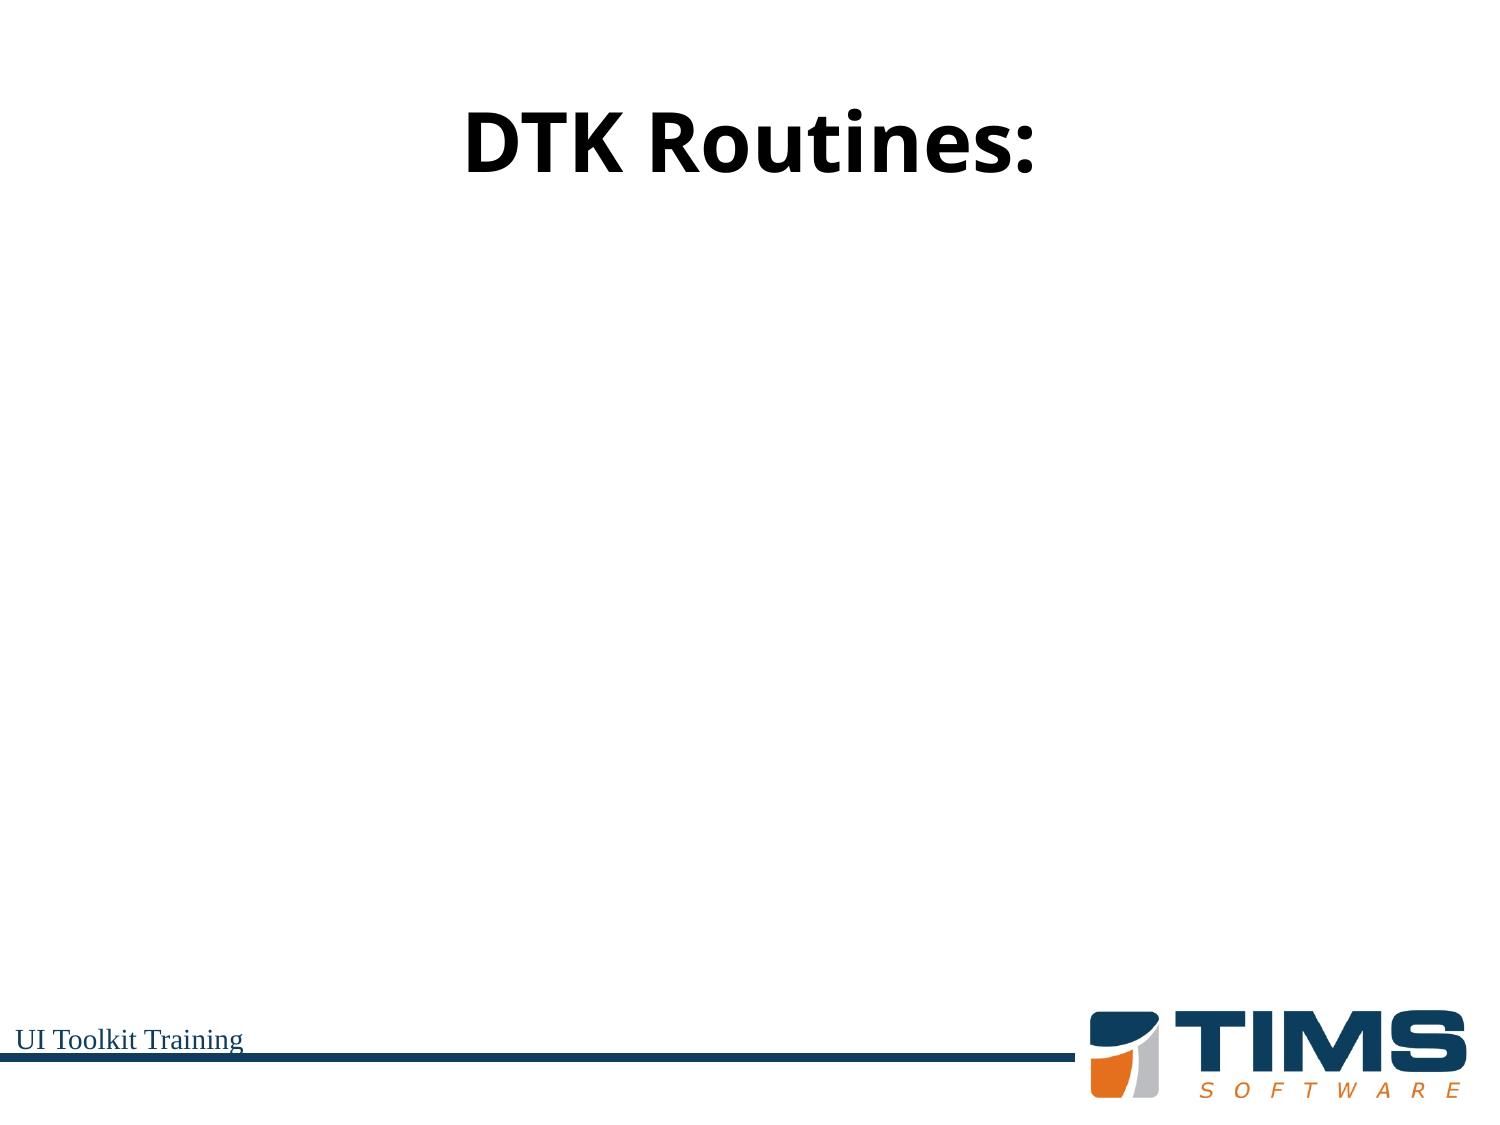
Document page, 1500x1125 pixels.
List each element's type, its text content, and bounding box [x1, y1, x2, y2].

picture [1087, 1007, 1469, 1098]
title DTK Routines: [75, 45, 1425, 233]
footer UI Toolkit Training [0, 1012, 650, 1088]
